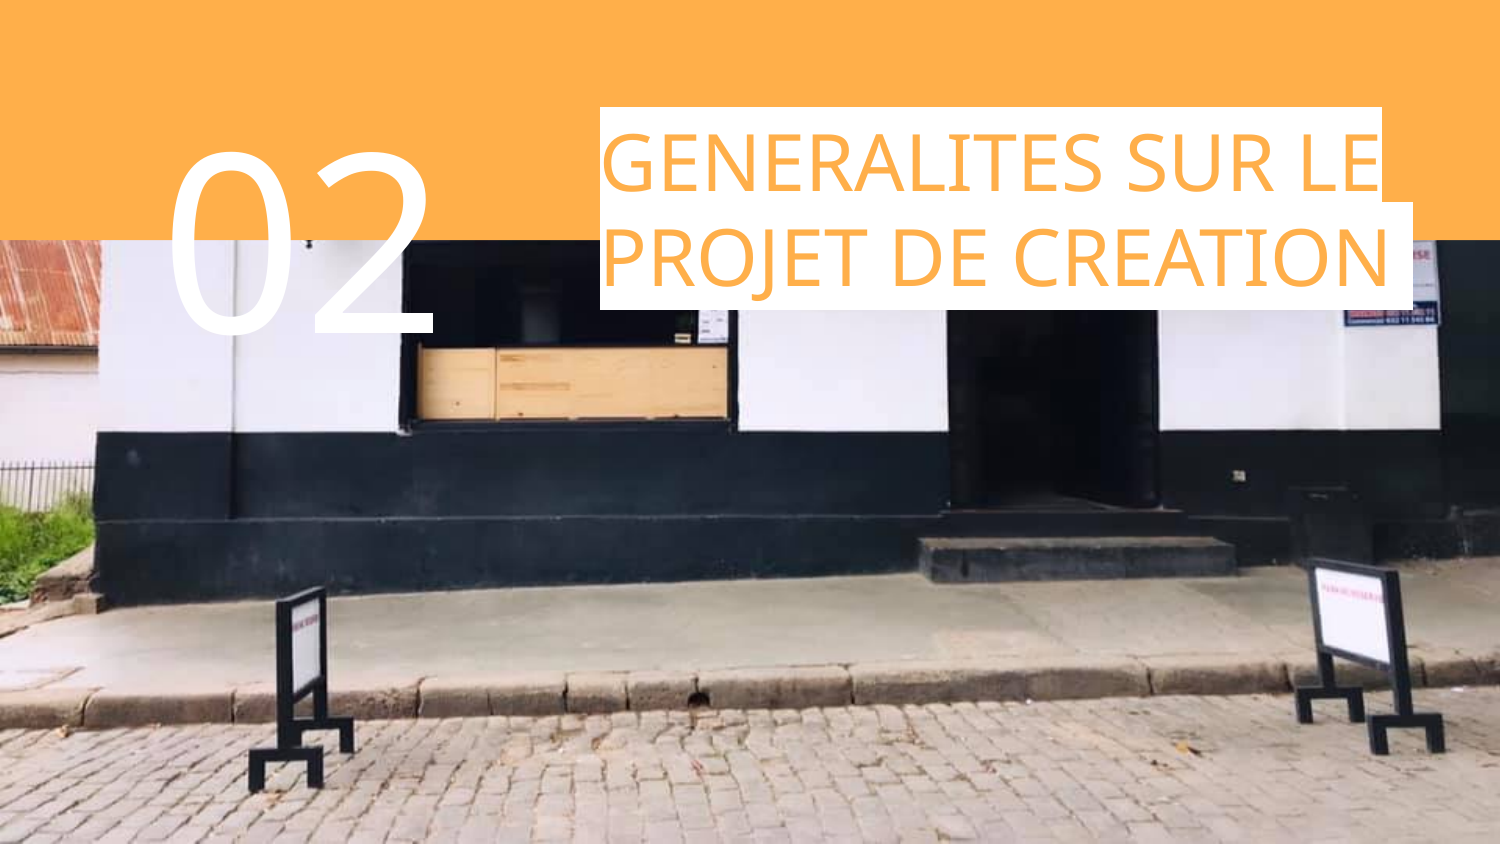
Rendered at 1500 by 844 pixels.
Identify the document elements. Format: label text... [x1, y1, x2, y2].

picture [0, 241, 1500, 844]
subtitle Choix d’accompagnement, akoo’stik, memories board [601, 108, 1381, 138]
title GENERALITES SUR LE PROJET DE CREATION [584, 138, 1500, 277]
title 02 [123, 102, 483, 365]
